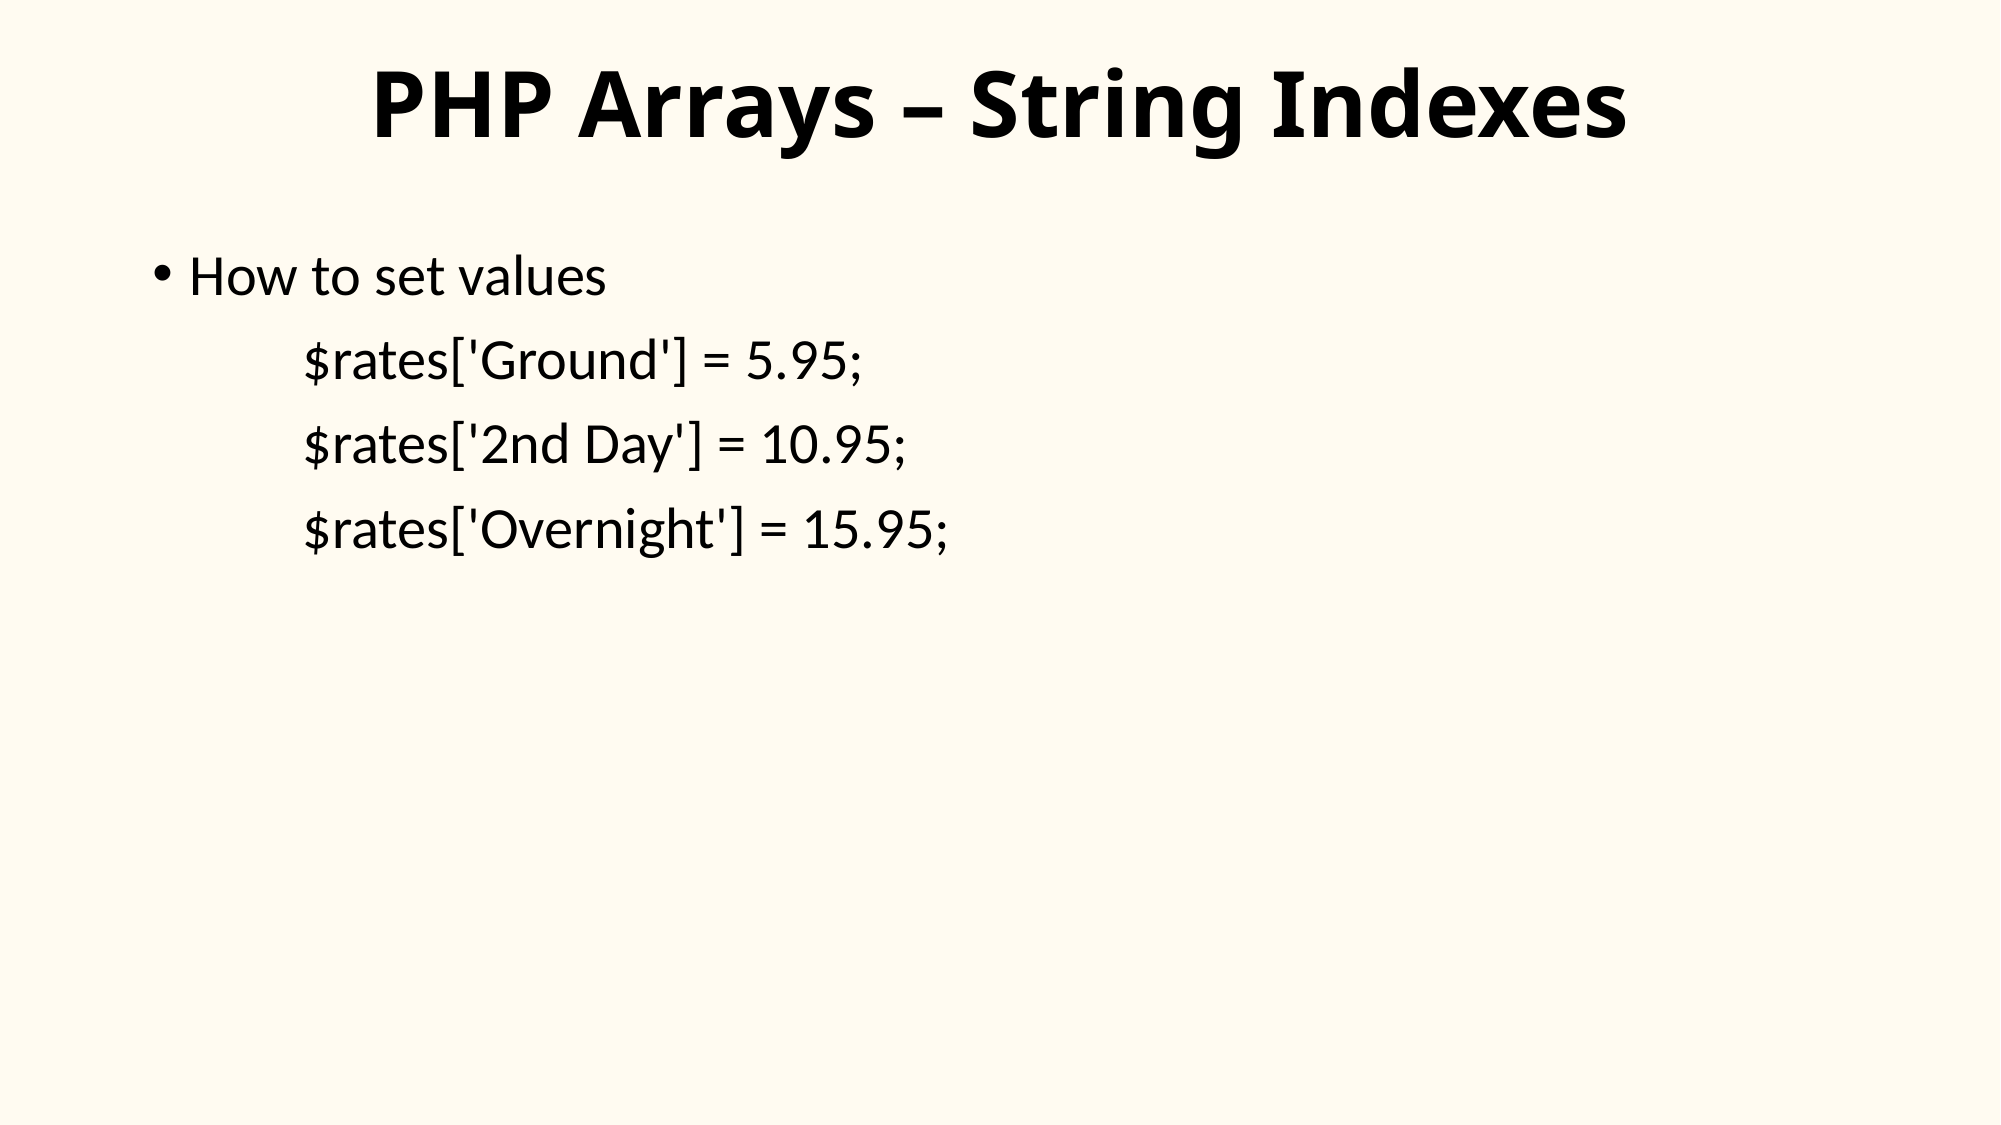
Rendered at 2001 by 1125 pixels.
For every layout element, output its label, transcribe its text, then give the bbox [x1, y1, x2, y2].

title PHP Arrays – String Indexes [0, 20, 2000, 195]
list How to set values $rates['Ground'] = 5.95; $rates['2nd Day'] = 10.95; $rates['Overnight'] = 15.95; [137, 194, 1863, 1014]
